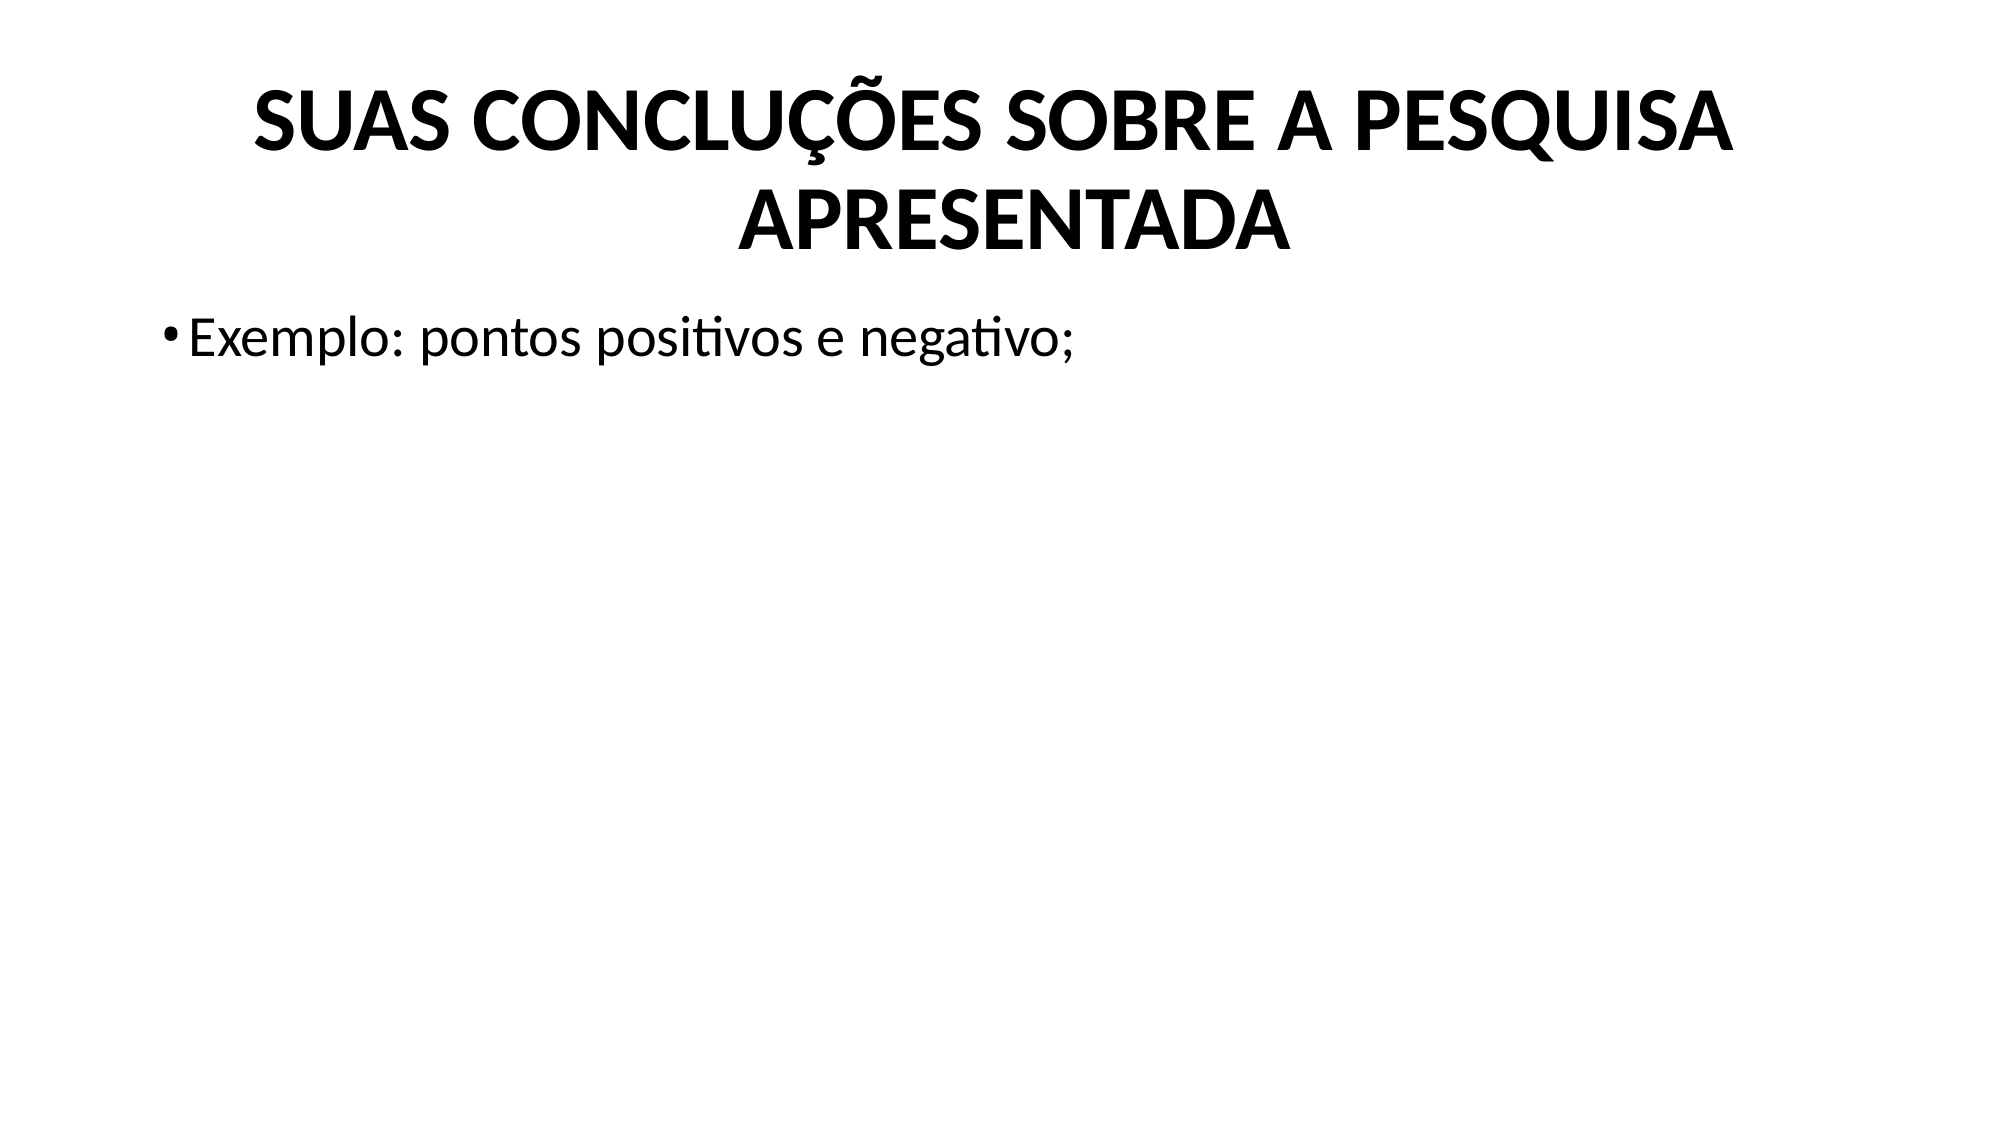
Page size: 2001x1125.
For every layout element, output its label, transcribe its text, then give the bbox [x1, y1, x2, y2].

title SUAS CONCLUÇÕES SOBRE A PESQUISA APRESENTADA [244, 55, 1756, 268]
text_box Exemplo: pontos positivos e negativo; [158, 295, 1088, 368]
